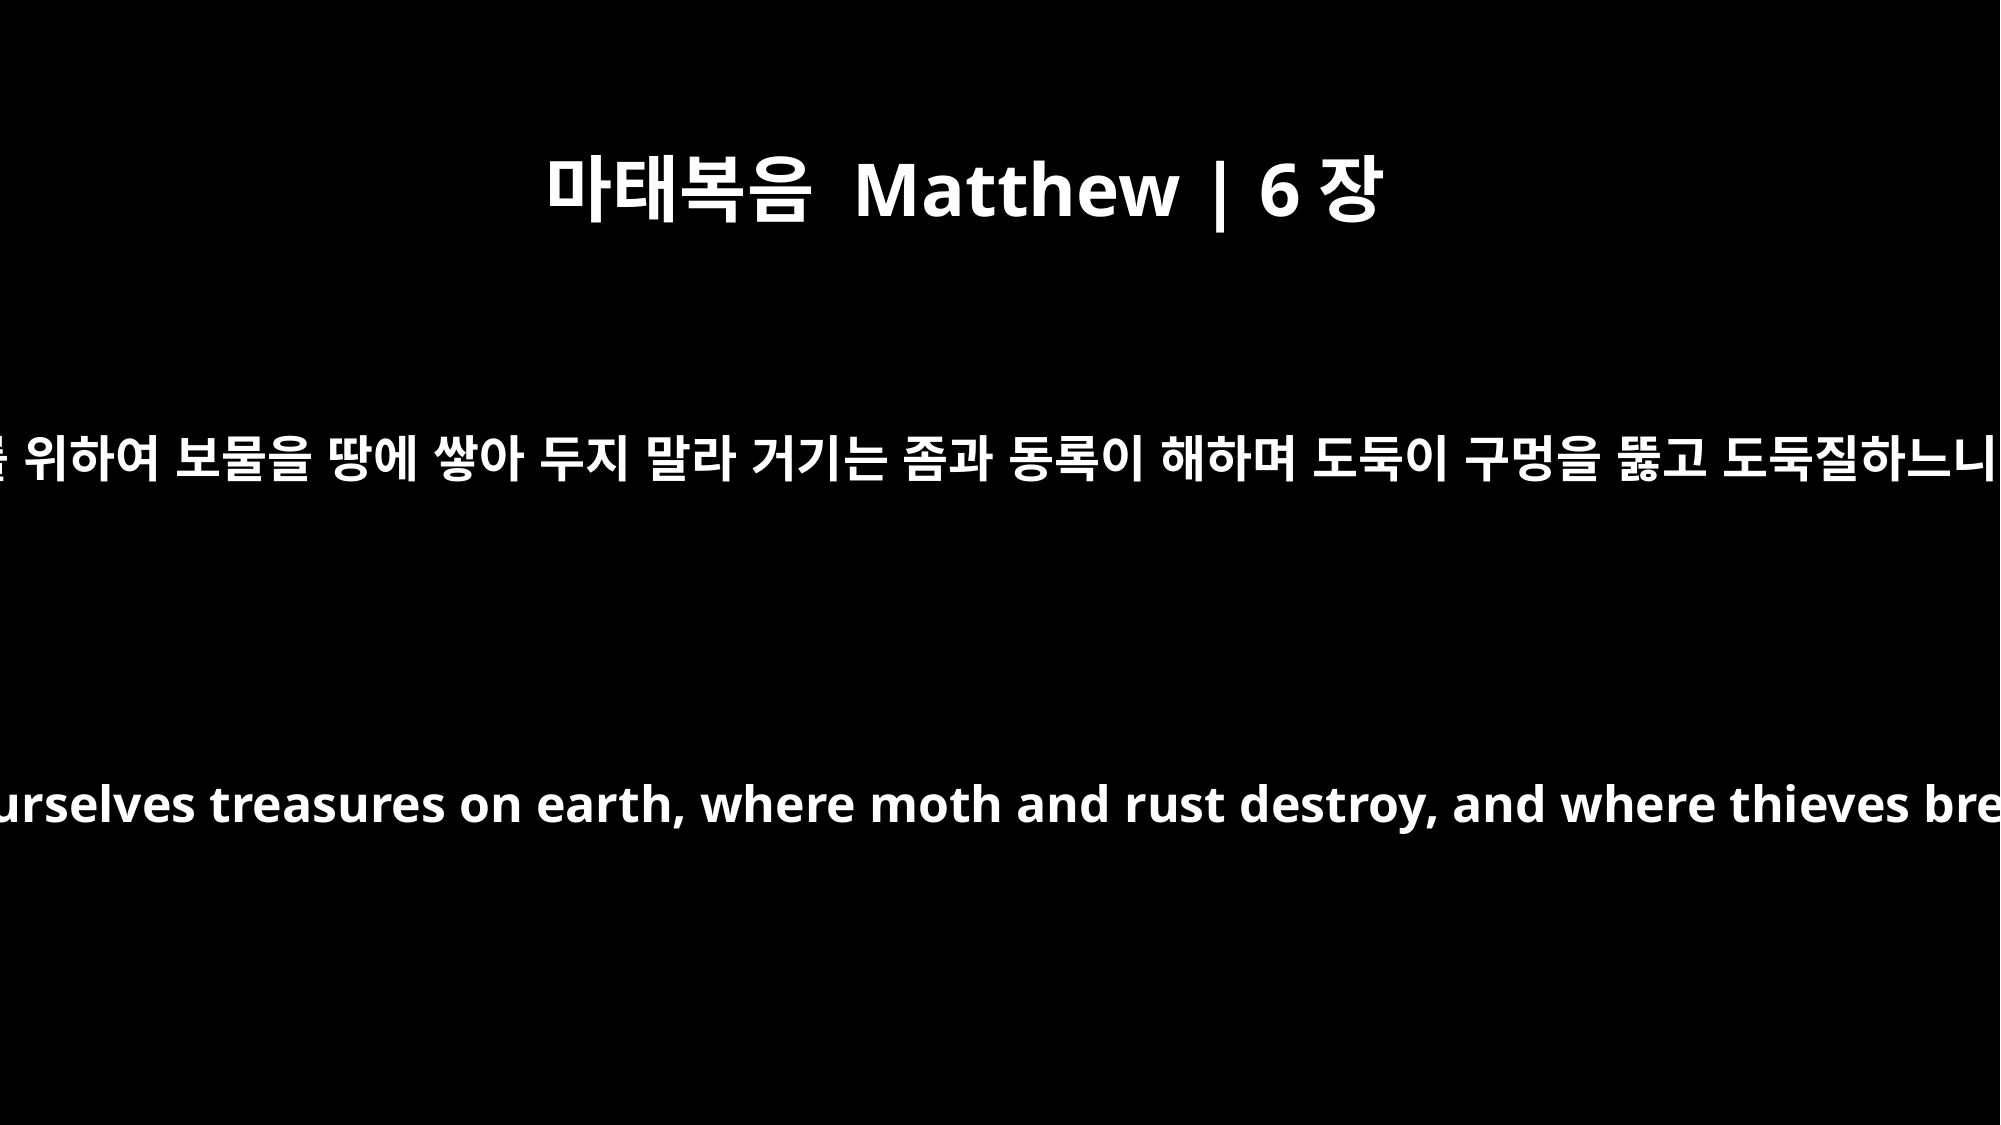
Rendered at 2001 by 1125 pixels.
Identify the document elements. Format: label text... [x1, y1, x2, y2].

text_box 마태복음 Matthew | 6장 [530, 136, 1401, 239]
text_box 19 너희를 위하여 보물을 땅에 쌓아 두지 말라 거기는 좀과 동록이 해하며 도둑이 구멍을 뚫고 도둑질하느니라 [0, 359, 2000, 495]
text_box "Do not store up for yourselves treasures on earth, where moth and rust destroy, and where thieves break in and steal. [0, 764, 2000, 840]
